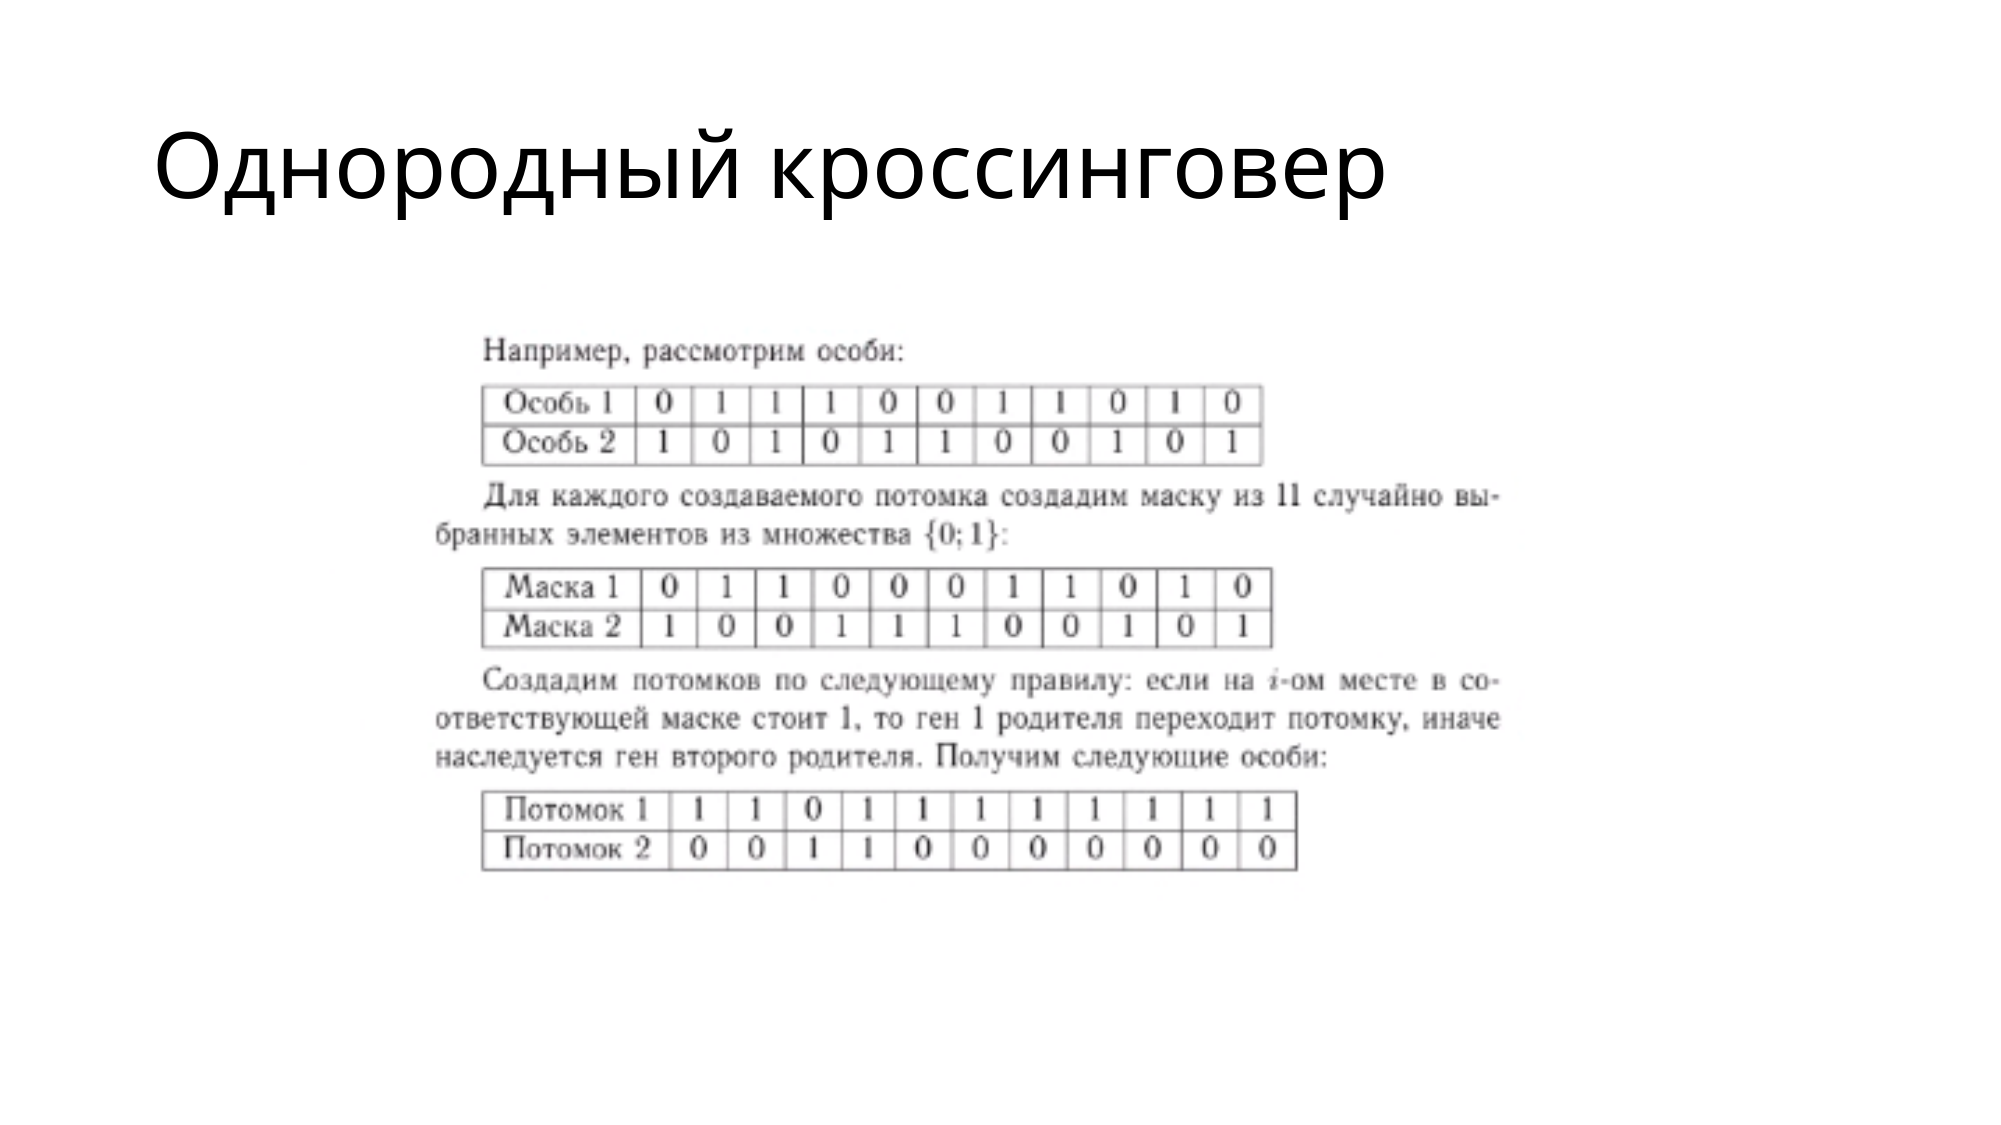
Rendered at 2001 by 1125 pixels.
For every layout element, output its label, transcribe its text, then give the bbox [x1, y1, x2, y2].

picture [298, 222, 1636, 956]
title Однородный кроссинговер [137, 59, 1863, 278]
